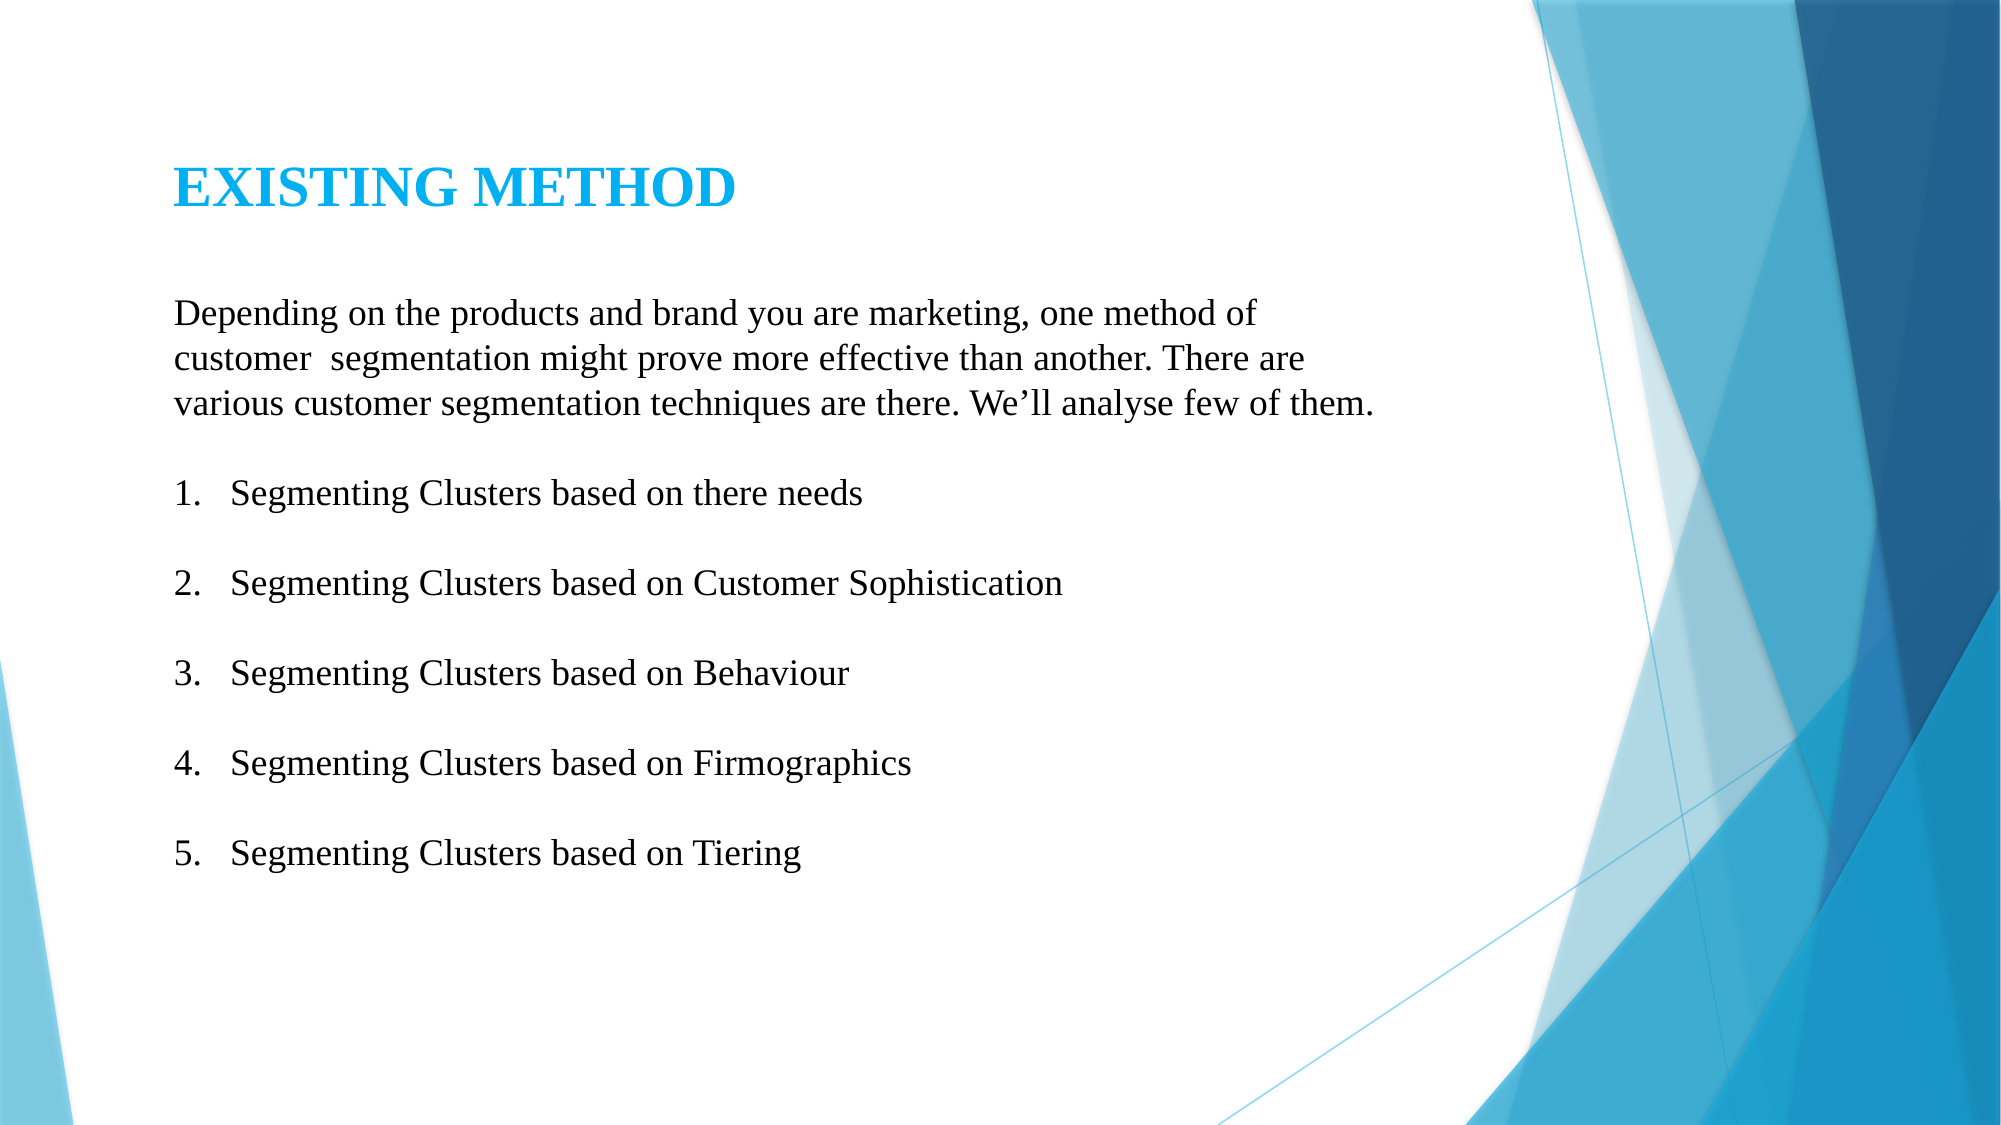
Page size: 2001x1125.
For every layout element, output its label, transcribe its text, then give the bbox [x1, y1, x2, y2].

text_box EXISTING METHOD Depending on the products and brand you are marketing, one method of customer segmentation might prove more effective than another. There are various customer segmentation techniques are there. We’ll analyse few of them. Segmenting Clusters based on there needs Segmenting Clusters based on Customer Sophistication Segmenting Clusters based on Behaviour Segmenting Clusters based on Firmographics Segmenting Clusters based on Tiering [159, 140, 1417, 971]
